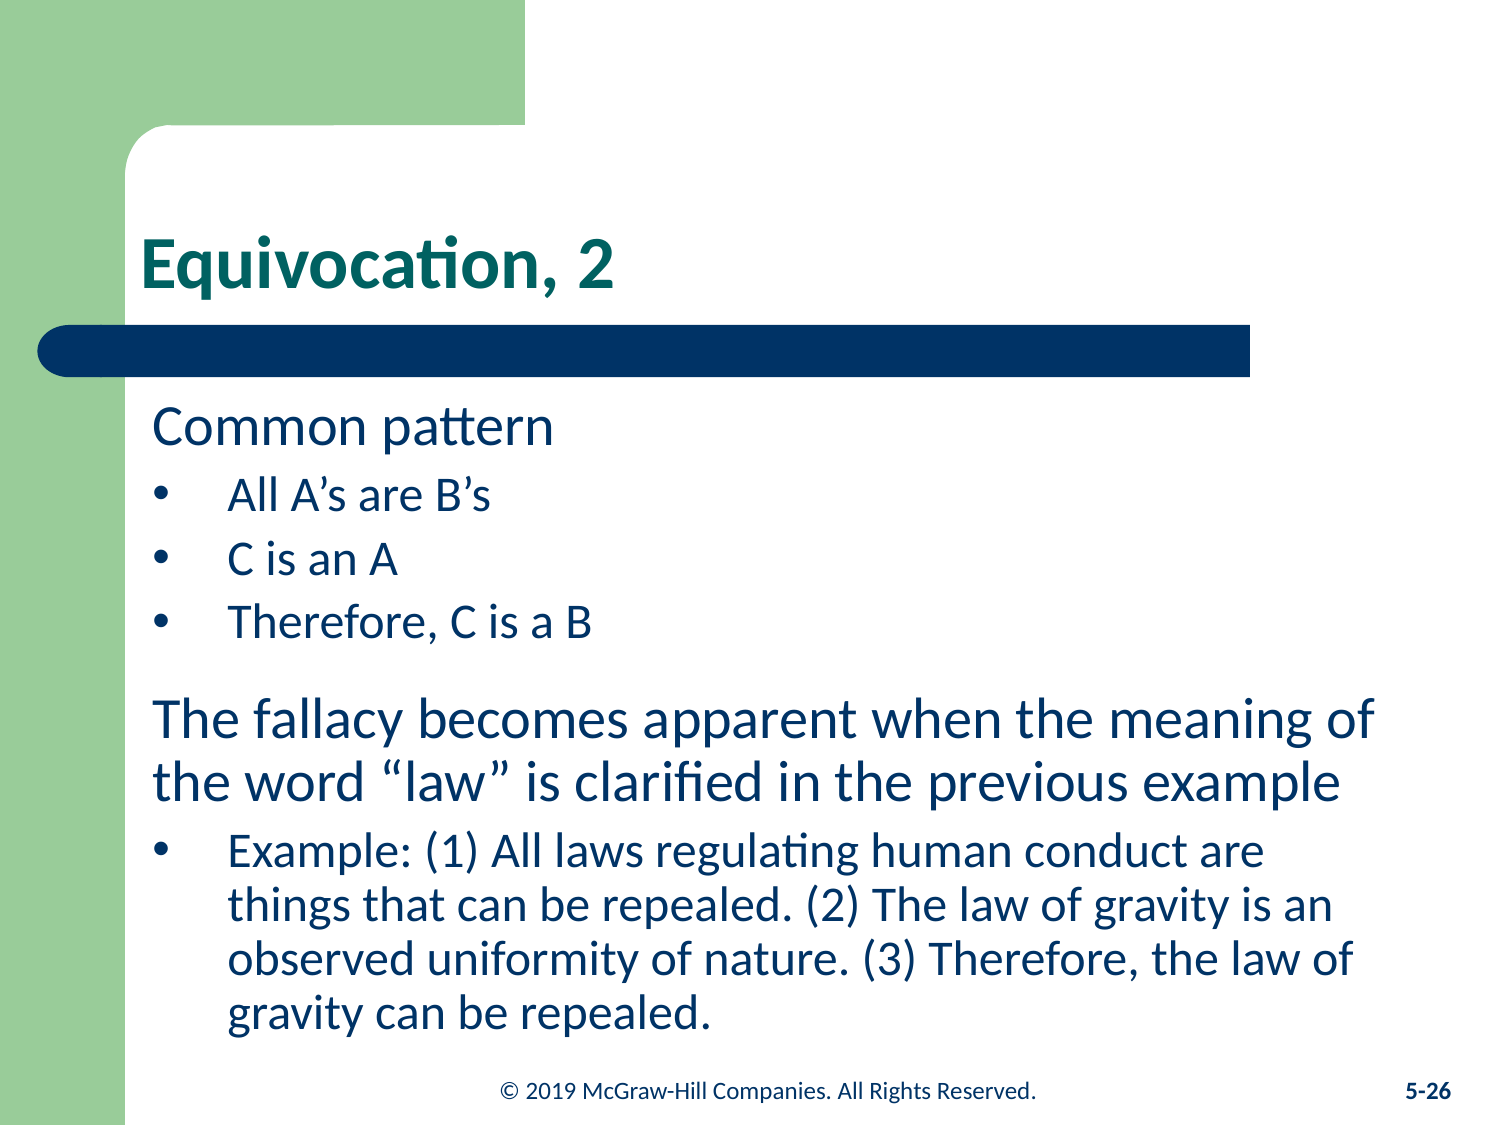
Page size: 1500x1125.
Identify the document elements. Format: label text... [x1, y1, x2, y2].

title Equivocation, 2 [125, 125, 1425, 313]
list Common pattern All A’s are B’s C is an A Therefore, C is a B The fallacy becomes apparent when the meaning of the word “law” is clarified in the previous example Example: (1) All laws regulating human conduct are things that can be repealed. (2) The law of gravity is an observed uniformity of nature. (3) Therefore, the law of gravity can be repealed. [137, 387, 1400, 999]
